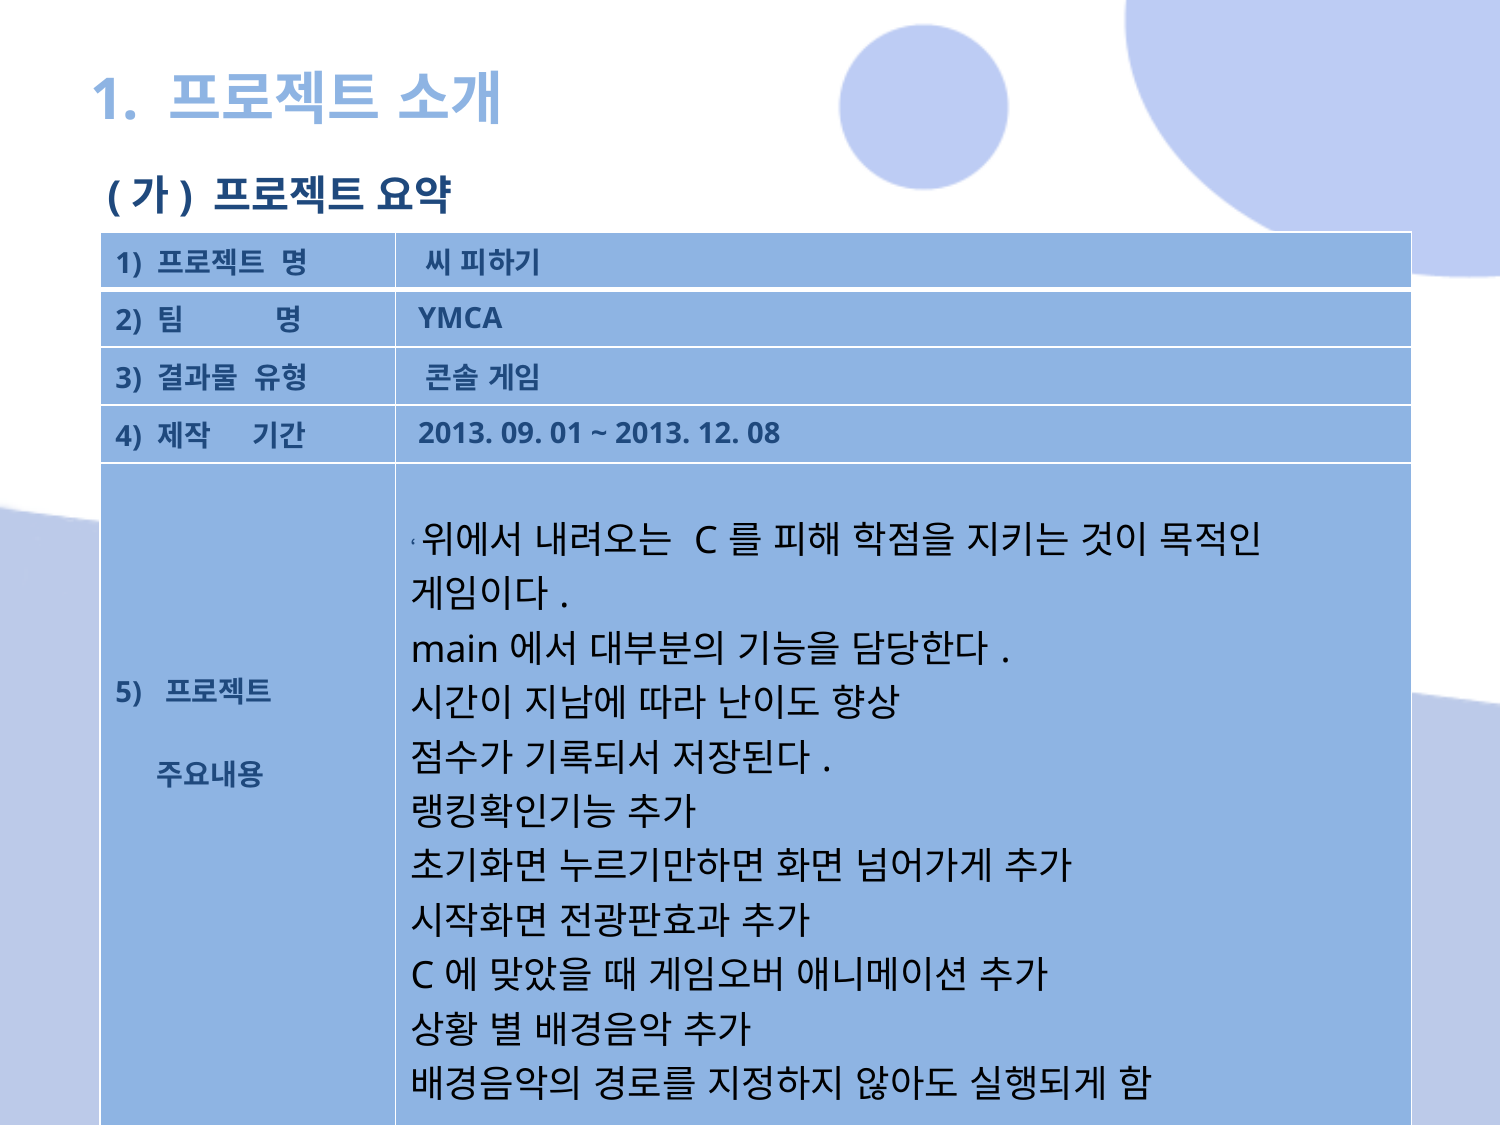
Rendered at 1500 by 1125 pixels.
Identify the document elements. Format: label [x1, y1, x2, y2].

picture [0, 1, 1500, 1125]
text_box [672, 0, 1500, 474]
